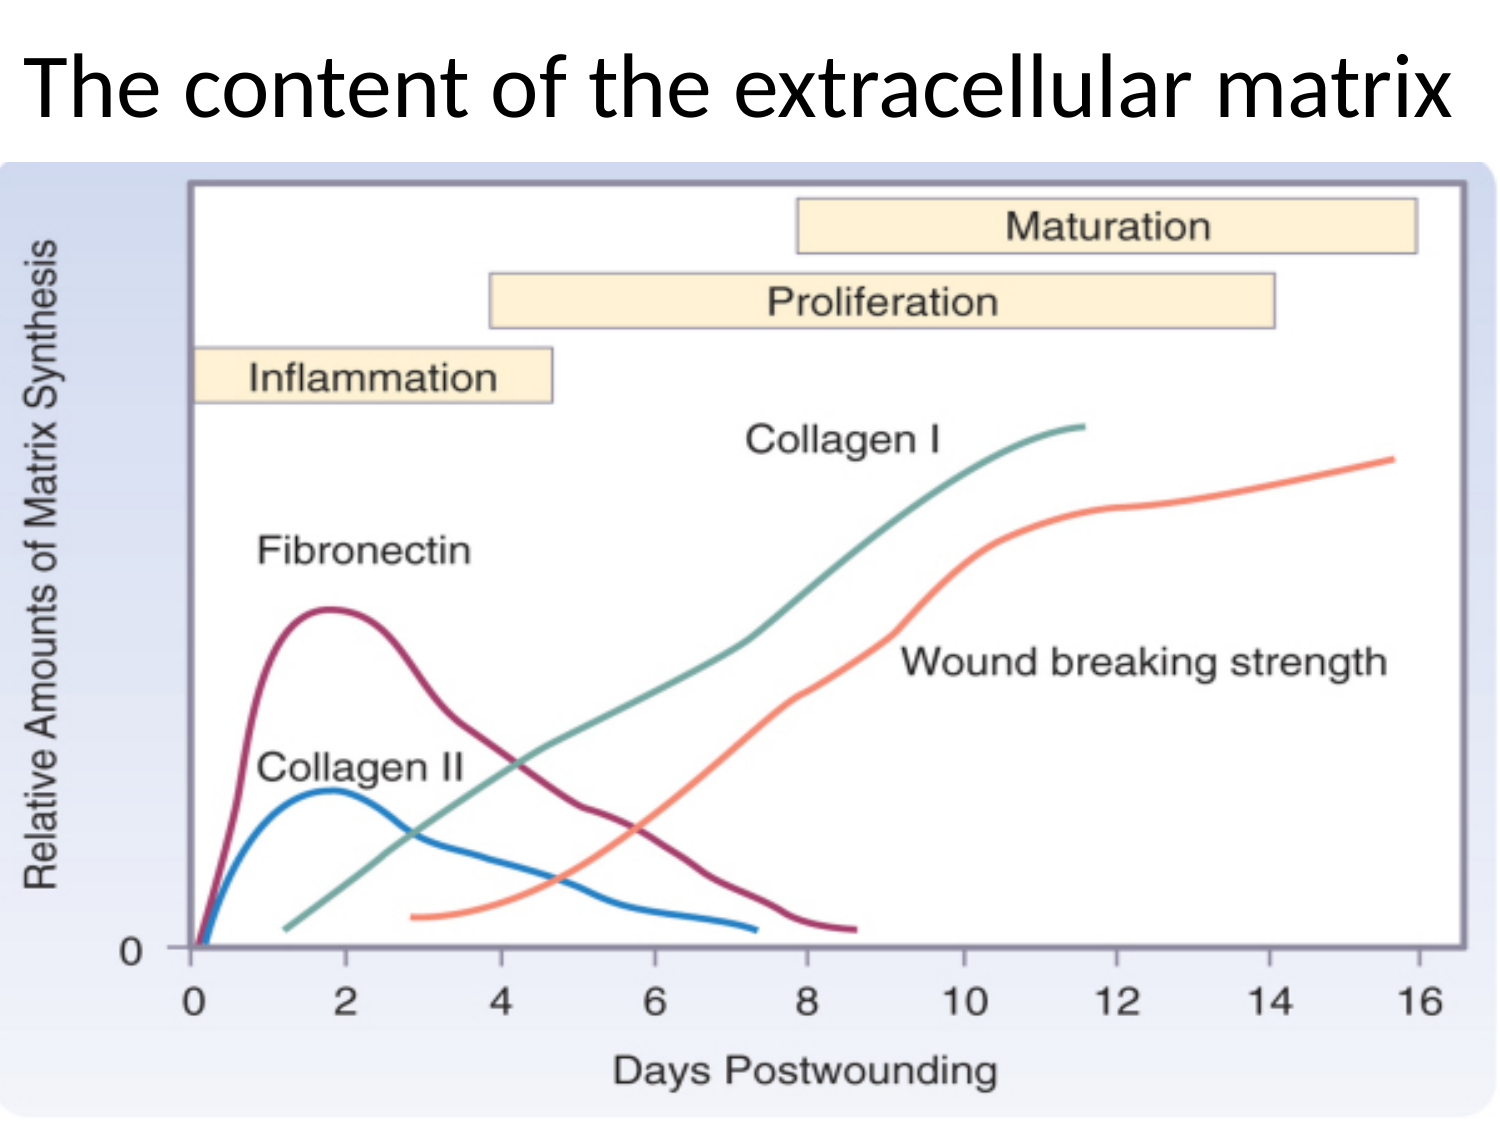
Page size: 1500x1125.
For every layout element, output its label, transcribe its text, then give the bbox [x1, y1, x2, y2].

title The content of the extracellular matrix [0, 0, 1500, 162]
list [0, 162, 1500, 1125]
